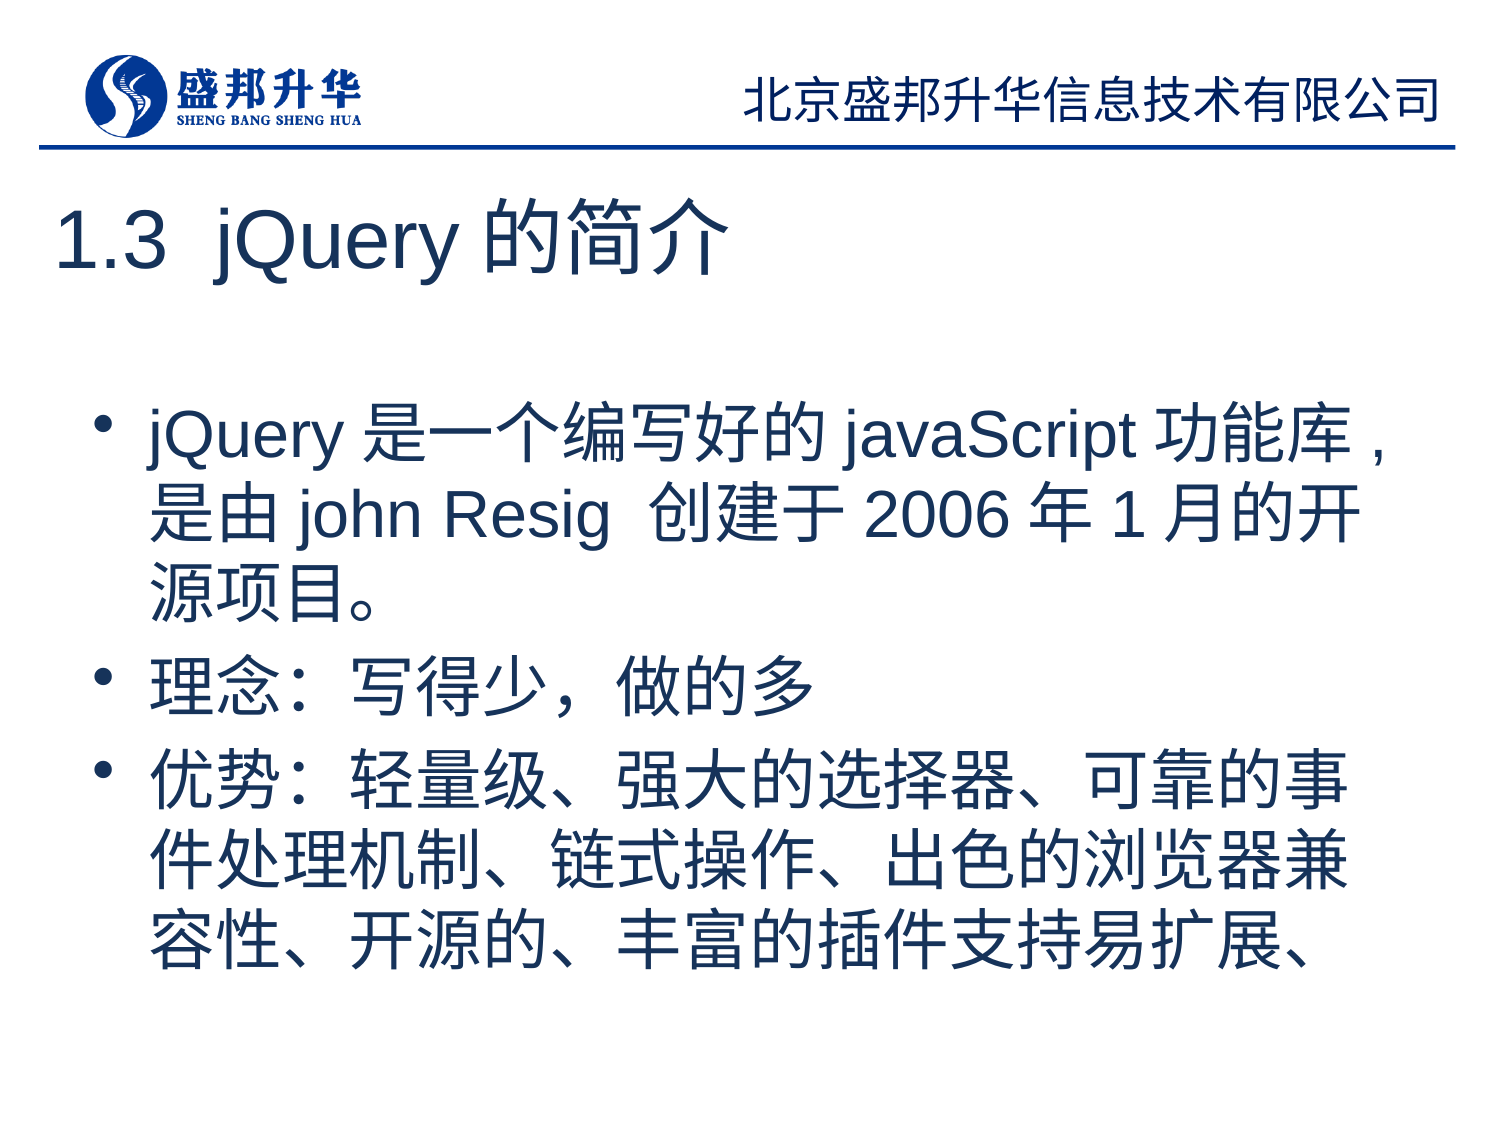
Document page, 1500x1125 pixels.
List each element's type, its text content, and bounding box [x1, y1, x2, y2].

title 1.3 jQuery的简介 [37, 163, 1389, 308]
picture [75, 44, 371, 145]
list jQuery是一个编写好的javaScript功能库,是由john Resig 创建于2006年1月的开源项目。 理念：写得少，做的多 优势：轻量级、强大的选择器、可靠的事件处理机制、链式操作、出色的浏览器兼容性、开源的、丰富的插件支持易扩展、 [77, 383, 1428, 1082]
